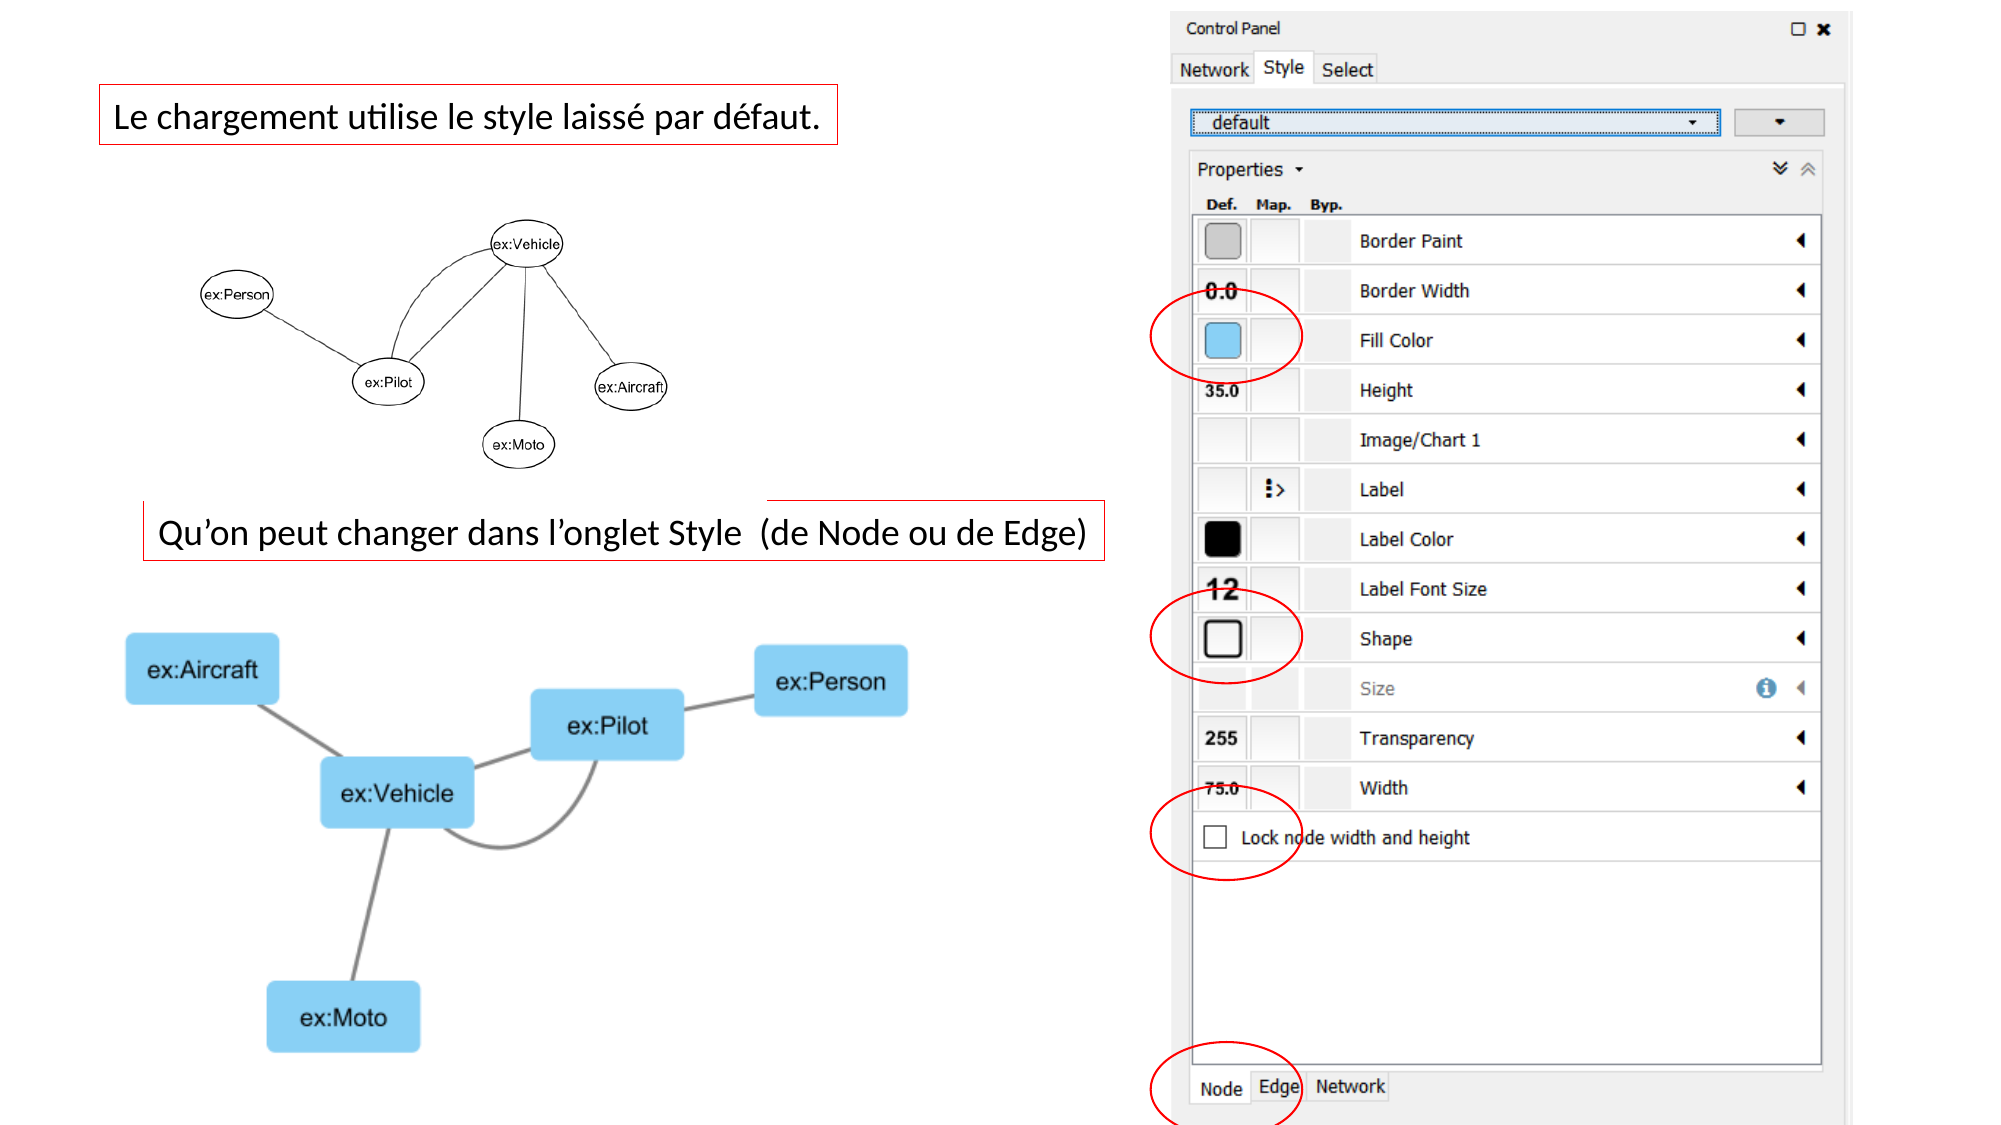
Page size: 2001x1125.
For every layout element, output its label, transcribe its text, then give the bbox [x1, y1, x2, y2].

picture [94, 611, 947, 1097]
text_box Le chargement utilise le style laissé par défaut. [99, 84, 838, 145]
text_box [1149, 1056, 1170, 1123]
text_box Qu’on peut changer dans l’onglet Style (de Node ou de Edge) [143, 500, 1105, 561]
text_box [1149, 303, 1170, 369]
picture [137, 138, 767, 501]
picture [1170, 11, 1853, 1125]
text_box [1149, 799, 1170, 866]
text_box [1149, 603, 1170, 669]
